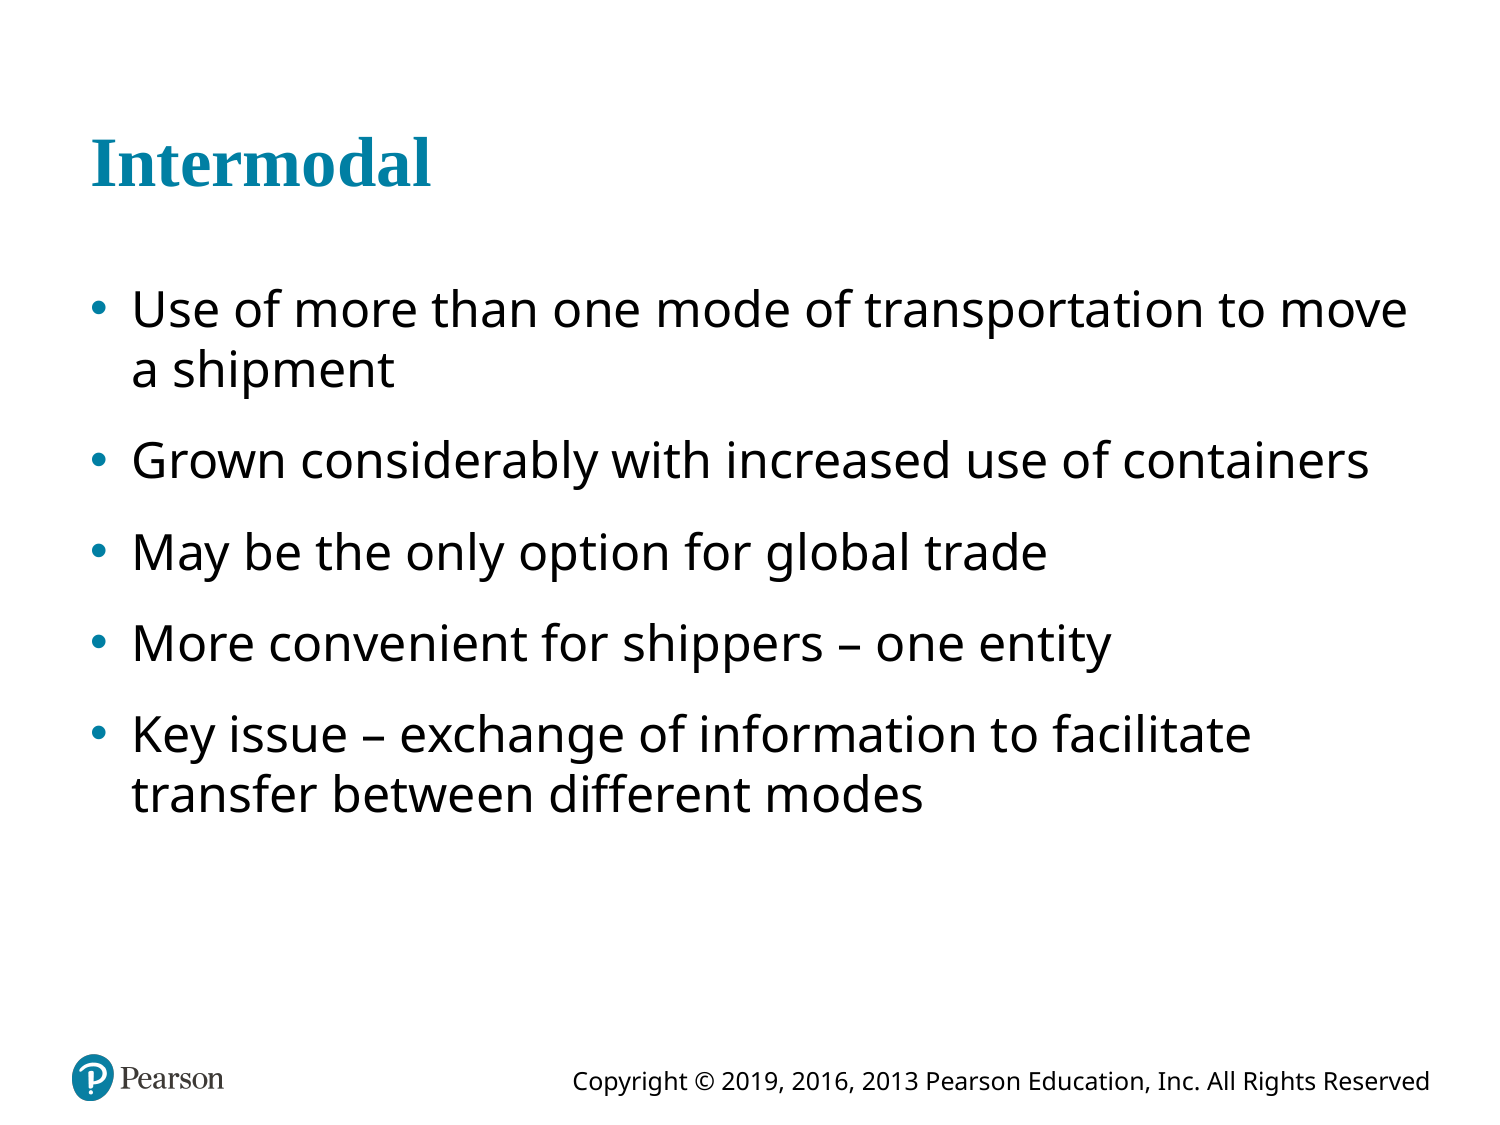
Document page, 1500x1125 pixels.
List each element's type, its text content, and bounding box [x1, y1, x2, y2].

picture [72, 1054, 88, 1070]
title Intermodal [75, 0, 1425, 216]
list Use of more than one mode of transportation to move a shipment Grown considerably with increased use of containers May be the only option for global trade More convenient for shippers – one entity Key issue – exchange of information to facilitate transfer between different modes [75, 262, 1425, 931]
picture [72, 1087, 83, 1101]
picture [80, 1063, 106, 1088]
picture [98, 1054, 224, 1101]
